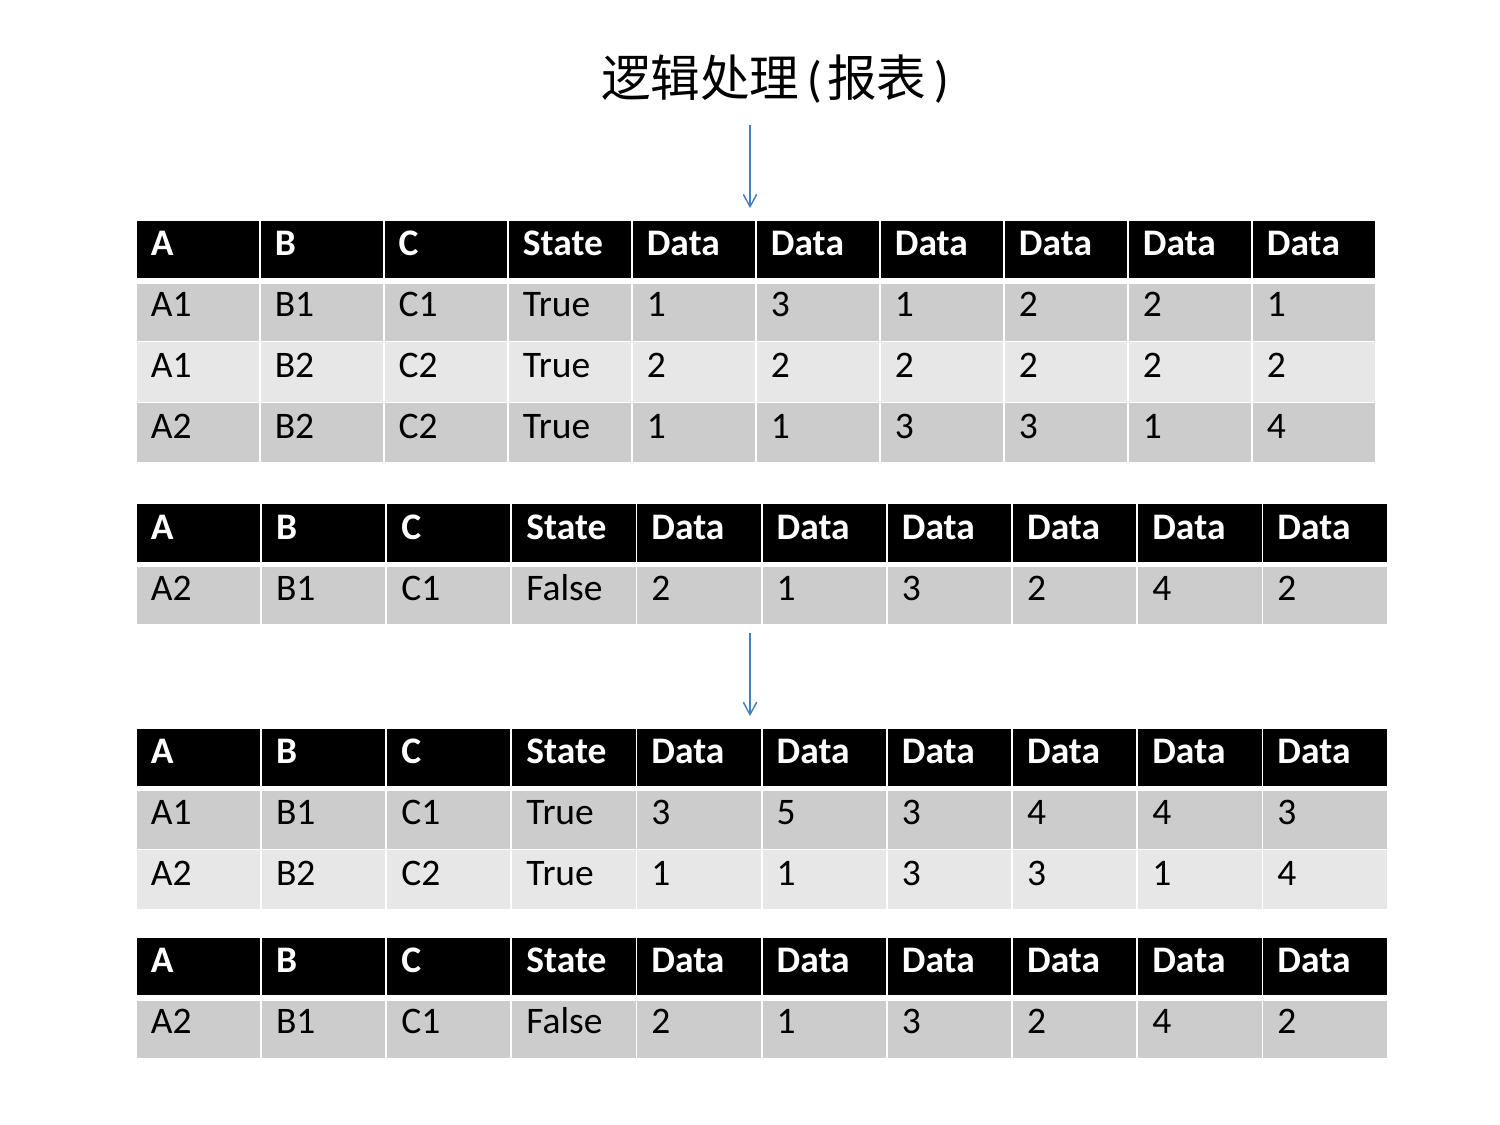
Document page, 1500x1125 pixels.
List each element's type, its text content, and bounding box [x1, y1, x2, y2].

table_header Data [888, 504, 1011, 562]
table_cell C1 [387, 791, 510, 849]
table_header Data [888, 729, 1011, 786]
table_cell A2 [137, 403, 259, 462]
table_cell B1 [262, 567, 385, 624]
table_header B [262, 938, 385, 995]
table_header Data [1263, 938, 1387, 995]
table_cell C1 [387, 1001, 510, 1058]
table_cell C2 [385, 403, 507, 462]
table_cell A2 [137, 1001, 260, 1058]
table_cell True [509, 403, 631, 462]
table_cell 2 [881, 342, 1003, 402]
table_cell 3 [888, 567, 1011, 624]
table_cell A1 [137, 284, 259, 341]
table_cell 1 [637, 850, 761, 909]
table_header C [387, 938, 510, 995]
table_cell 4 [1253, 403, 1375, 462]
table_cell 3 [888, 850, 1011, 909]
table_cell 2 [1129, 342, 1251, 402]
table_cell 2 [757, 342, 879, 402]
table_cell False [512, 567, 636, 624]
table_cell False [512, 1001, 636, 1058]
table_cell True [512, 850, 636, 909]
table_header Data [1253, 221, 1375, 278]
table_header Data [637, 729, 761, 786]
table_cell 2 [1013, 1001, 1136, 1058]
table_header Data [763, 938, 886, 995]
table_cell C1 [387, 567, 510, 624]
table_cell 2 [1129, 284, 1251, 341]
table_header A [137, 504, 260, 562]
table_cell True [509, 342, 631, 402]
table_header B [261, 221, 383, 278]
table_cell 2 [633, 342, 755, 402]
table_cell 3 [888, 1001, 1011, 1058]
table_cell B2 [261, 342, 383, 402]
table_cell 1 [763, 850, 886, 909]
table_cell 2 [1013, 567, 1136, 624]
table_header Data [1013, 938, 1136, 995]
table_header Data [1138, 729, 1262, 786]
table_cell 1 [763, 567, 886, 624]
table_cell B2 [261, 403, 383, 462]
table_cell B2 [262, 850, 385, 909]
table_cell B1 [261, 284, 383, 341]
table_cell C2 [385, 342, 507, 402]
table_header Data [1013, 504, 1136, 562]
table_header C [387, 504, 510, 562]
table_header Data [763, 729, 886, 786]
table_header Data [1138, 938, 1262, 995]
table_header Data [1005, 221, 1127, 278]
table_cell True [509, 284, 631, 341]
table_header Data [1263, 729, 1387, 786]
table_header State [509, 221, 631, 278]
table_header Data [637, 938, 761, 995]
table_header Data [763, 504, 886, 562]
table_header Data [1263, 504, 1387, 562]
table_cell 2 [1253, 342, 1375, 402]
table_cell 3 [1013, 850, 1136, 909]
table_cell C2 [387, 850, 510, 909]
table_header Data [757, 221, 879, 278]
table_cell 3 [1263, 791, 1387, 849]
table_header Data [1129, 221, 1251, 278]
table_cell 3 [1005, 403, 1127, 462]
table_cell True [512, 791, 636, 849]
table_cell B1 [262, 791, 385, 849]
table_cell 2 [1005, 284, 1127, 341]
table_cell 2 [637, 1001, 761, 1058]
table_header Data [637, 504, 761, 562]
table_header A [137, 221, 259, 278]
table_cell 1 [881, 284, 1003, 341]
table_header Data [888, 938, 1011, 995]
table_cell 1 [633, 403, 755, 462]
table_cell A1 [137, 342, 259, 402]
table_header B [262, 729, 385, 786]
table_header State [512, 504, 636, 562]
table_cell 3 [881, 403, 1003, 462]
table_header C [387, 729, 510, 786]
table_cell B1 [262, 1001, 385, 1058]
table_cell 3 [637, 791, 761, 849]
table_cell 4 [1138, 1001, 1262, 1058]
table_cell 4 [1138, 791, 1262, 849]
table_header State [512, 938, 636, 995]
table_header A [137, 729, 260, 786]
table_cell 1 [1138, 850, 1262, 909]
table_cell 2 [1263, 567, 1387, 624]
table_cell C1 [385, 284, 507, 341]
table_cell 3 [757, 284, 879, 341]
table_cell 4 [1138, 567, 1262, 624]
table_cell 2 [637, 567, 761, 624]
table_cell 1 [1253, 284, 1375, 341]
table_cell 4 [1263, 850, 1387, 909]
table_cell 1 [763, 1001, 886, 1058]
table_cell A2 [137, 567, 260, 624]
table_header Data [1013, 729, 1136, 786]
table_cell 5 [763, 791, 886, 849]
table_cell A1 [137, 791, 260, 849]
table_cell 1 [757, 403, 879, 462]
table_cell 3 [888, 791, 1011, 849]
table_cell A2 [137, 850, 260, 909]
table_cell 1 [633, 284, 755, 341]
table_cell 4 [1013, 791, 1136, 849]
table_header Data [881, 221, 1003, 278]
table_header Data [1138, 504, 1262, 562]
table_header Data [633, 221, 755, 278]
table_cell 2 [1005, 342, 1127, 402]
table_header A [137, 938, 260, 995]
title 逻辑处理(报表) [124, 30, 1426, 119]
table_header B [262, 504, 385, 562]
table_cell 2 [1263, 1001, 1387, 1058]
table_cell 1 [1129, 403, 1251, 462]
table_header State [512, 729, 636, 786]
table_header C [385, 221, 507, 278]
